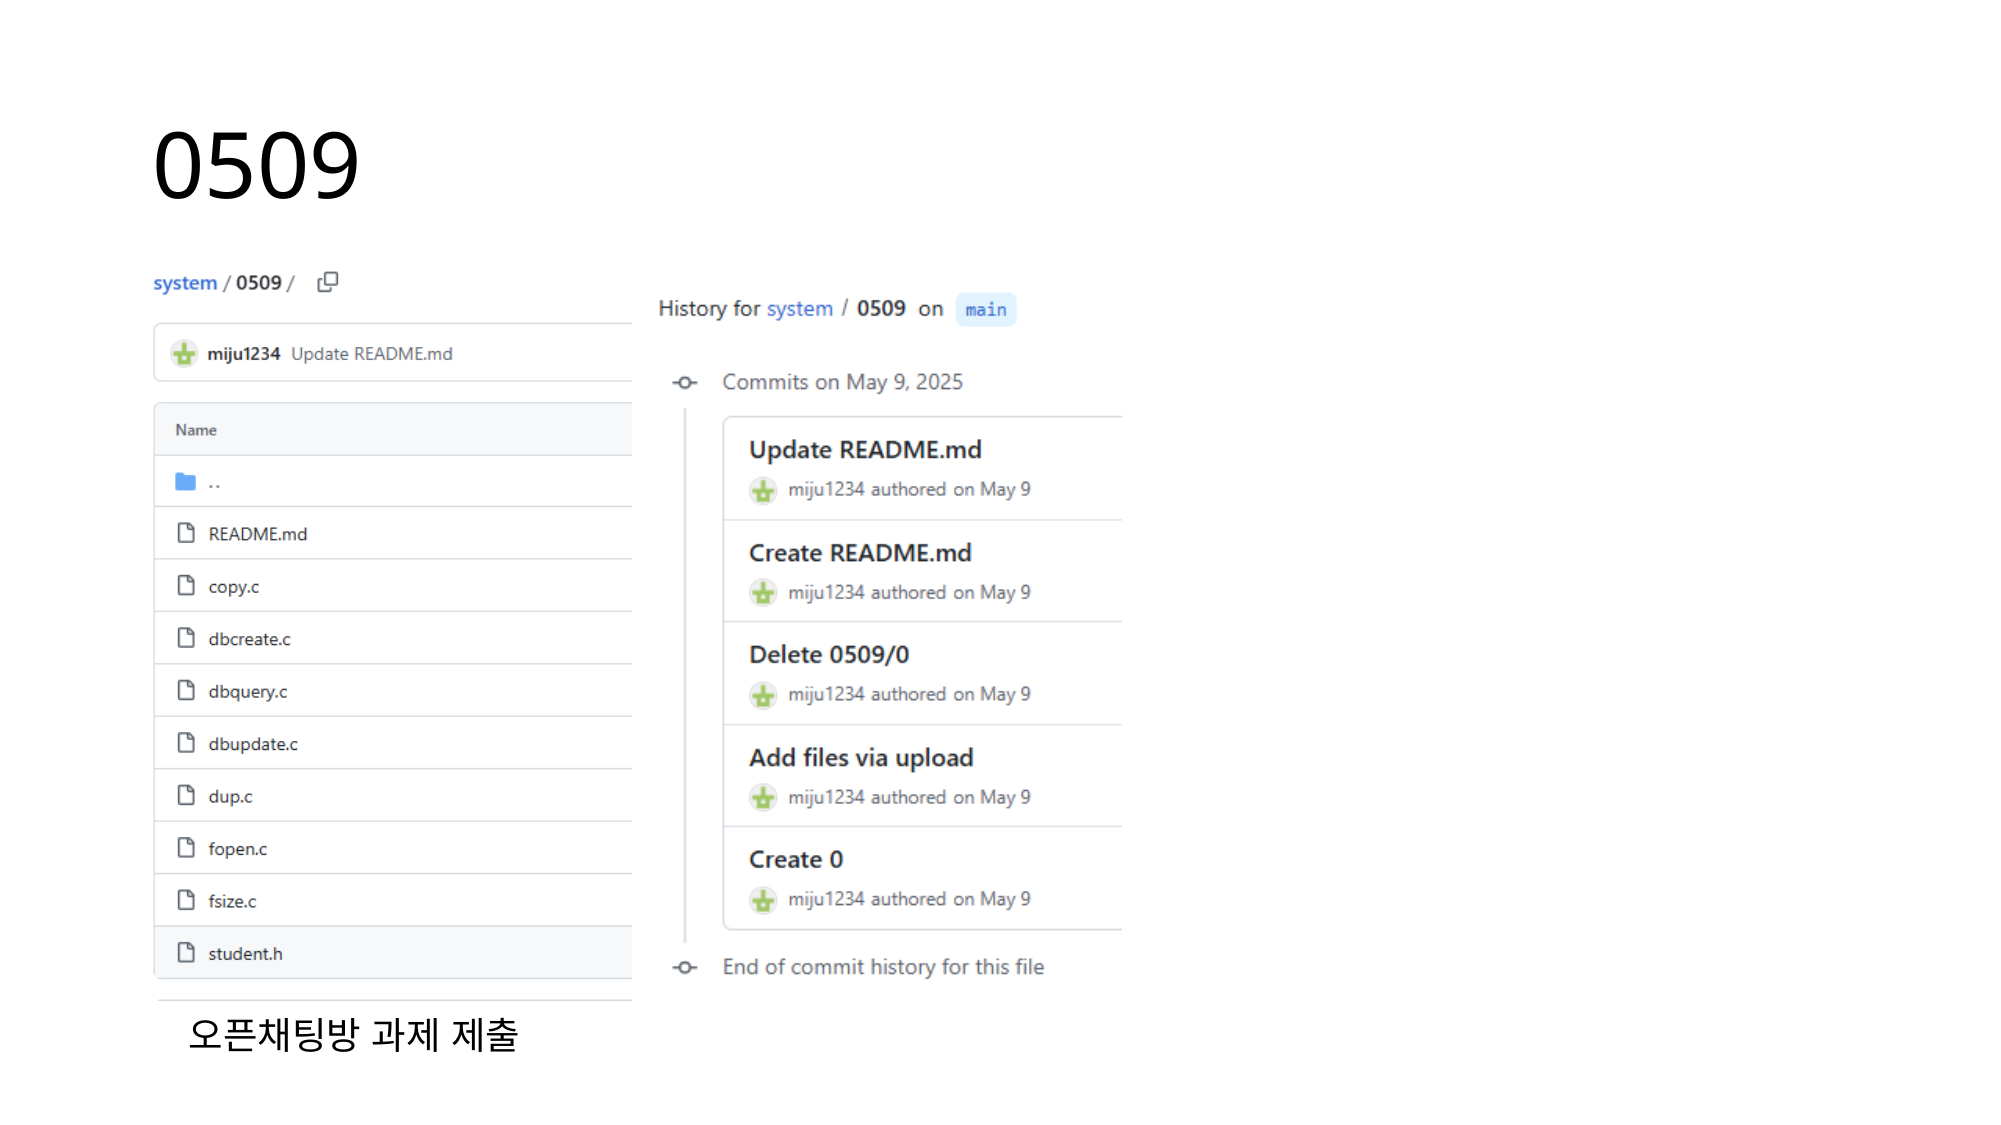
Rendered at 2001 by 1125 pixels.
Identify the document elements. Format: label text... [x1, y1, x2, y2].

title 0509 [137, 59, 1863, 278]
picture [137, 259, 1122, 1001]
text_box 오픈채팅방 과제 제출 [173, 1004, 536, 1065]
